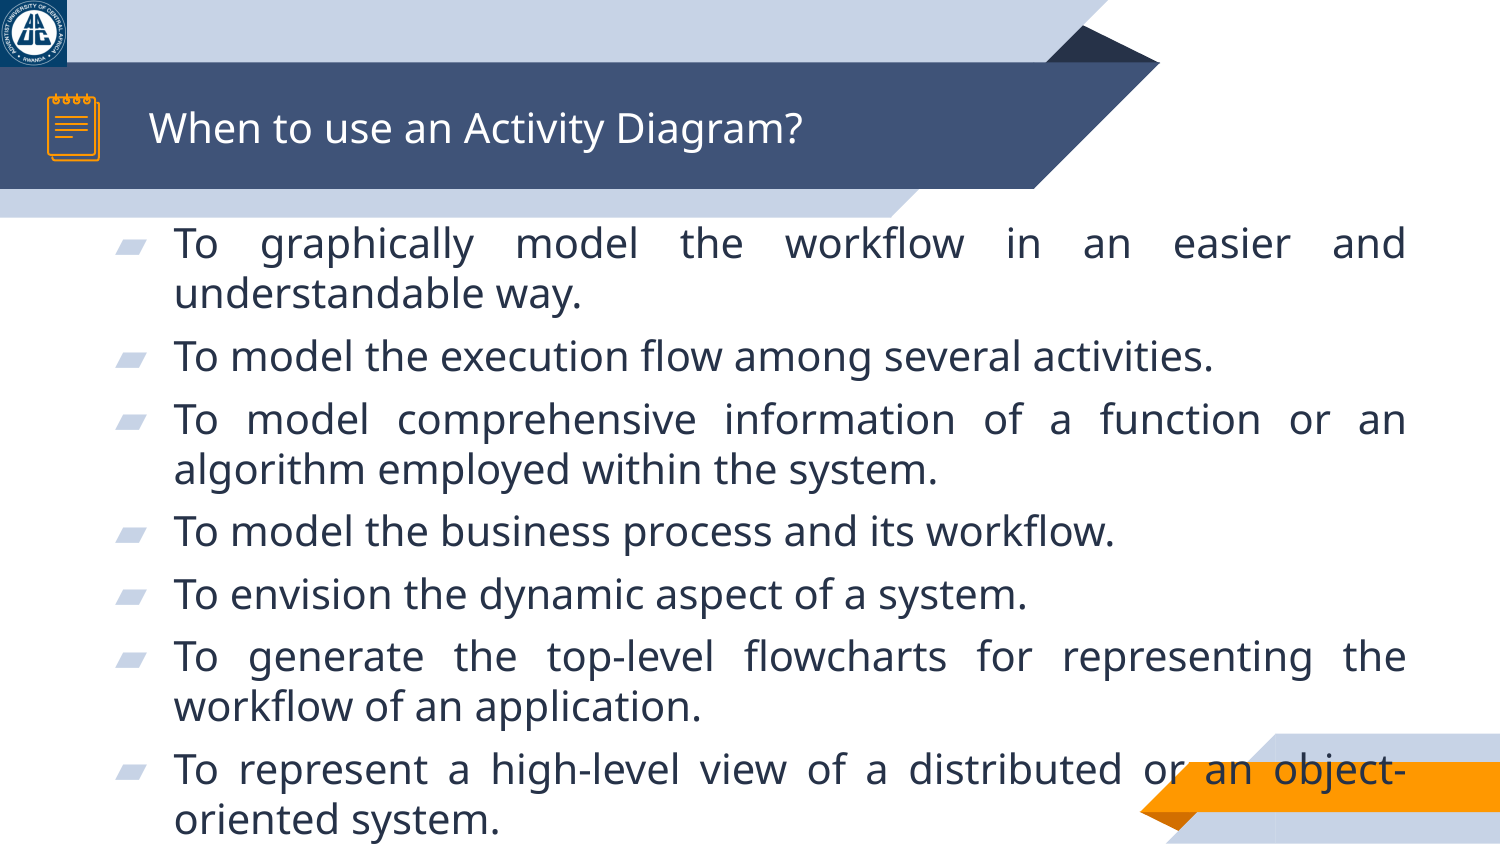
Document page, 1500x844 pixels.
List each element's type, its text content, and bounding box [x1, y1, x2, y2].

picture [0, 0, 67, 67]
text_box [47, 93, 100, 161]
title When to use an Activity Diagram? [133, 64, 997, 190]
list To graphically model the workflow in an easier and understandable way. To model the execution flow among several activities. To model comprehensive information of a function or an algorithm employed within the system. To model the business process and its workflow. To envision the dynamic aspect of a system. To generate the top-level flowcharts for representing the workflow of an application. To represent a high-level view of a distributed or an object-oriented system. [83, 202, 1423, 810]
